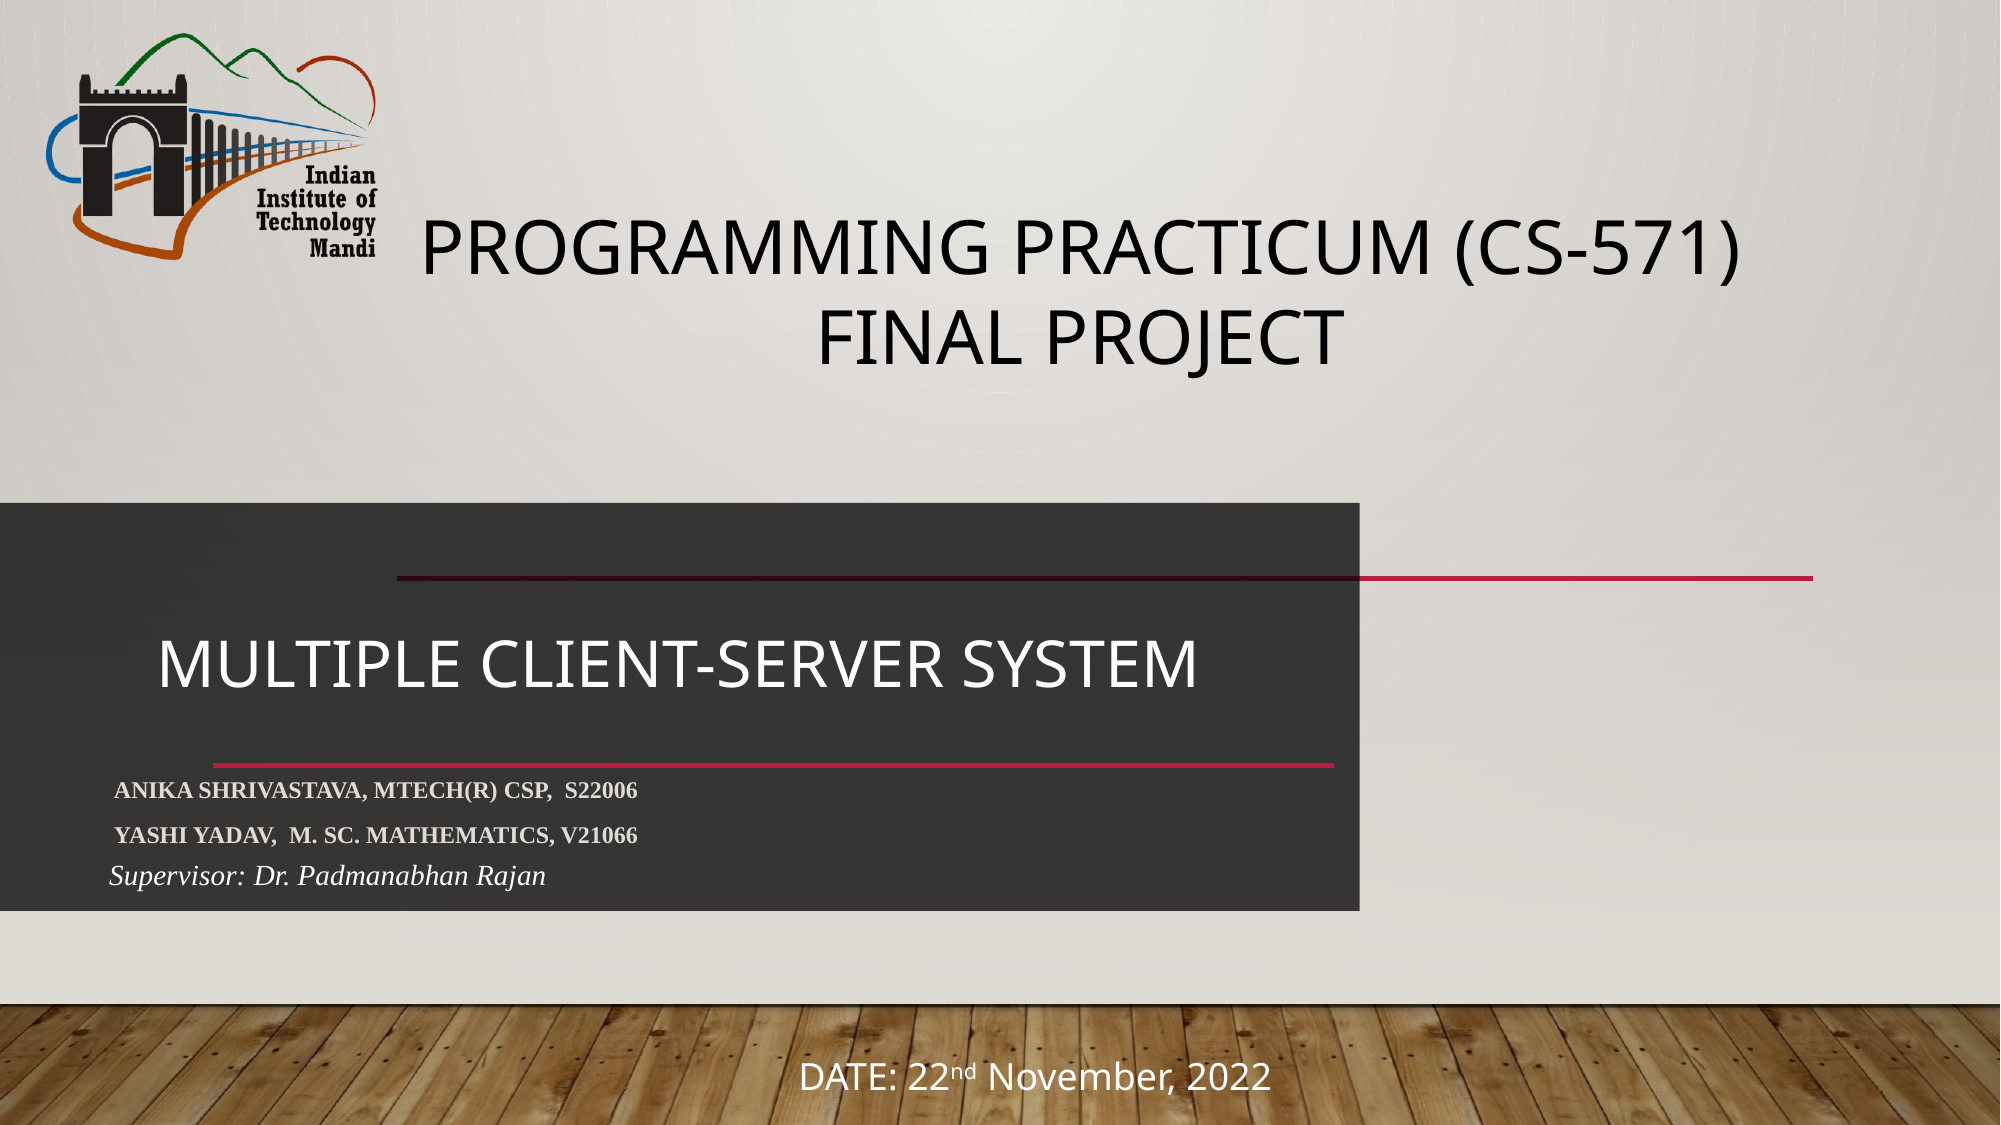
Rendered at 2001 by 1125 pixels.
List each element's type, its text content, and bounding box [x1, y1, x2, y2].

title Multiple Client-Server system [49, 584, 1310, 702]
text_box [0, 502, 1361, 912]
subtitle ANIKA SHRIVASTAVA, Mtech(R) CSP, S22006 YASHI YADAV, M. Sc. Mathematics, V21066 [98, 759, 739, 865]
picture [33, 28, 393, 263]
picture [0, 1004, 2000, 1125]
text_box PROGRAMMING PRACTICUM (CS-571) FINAL PROJECT [352, 191, 1810, 387]
text_box DATE: 22nd November, 2022 [783, 1045, 1288, 1106]
text_box Supervisor: Dr. Padmanabhan Rajan [94, 848, 671, 899]
